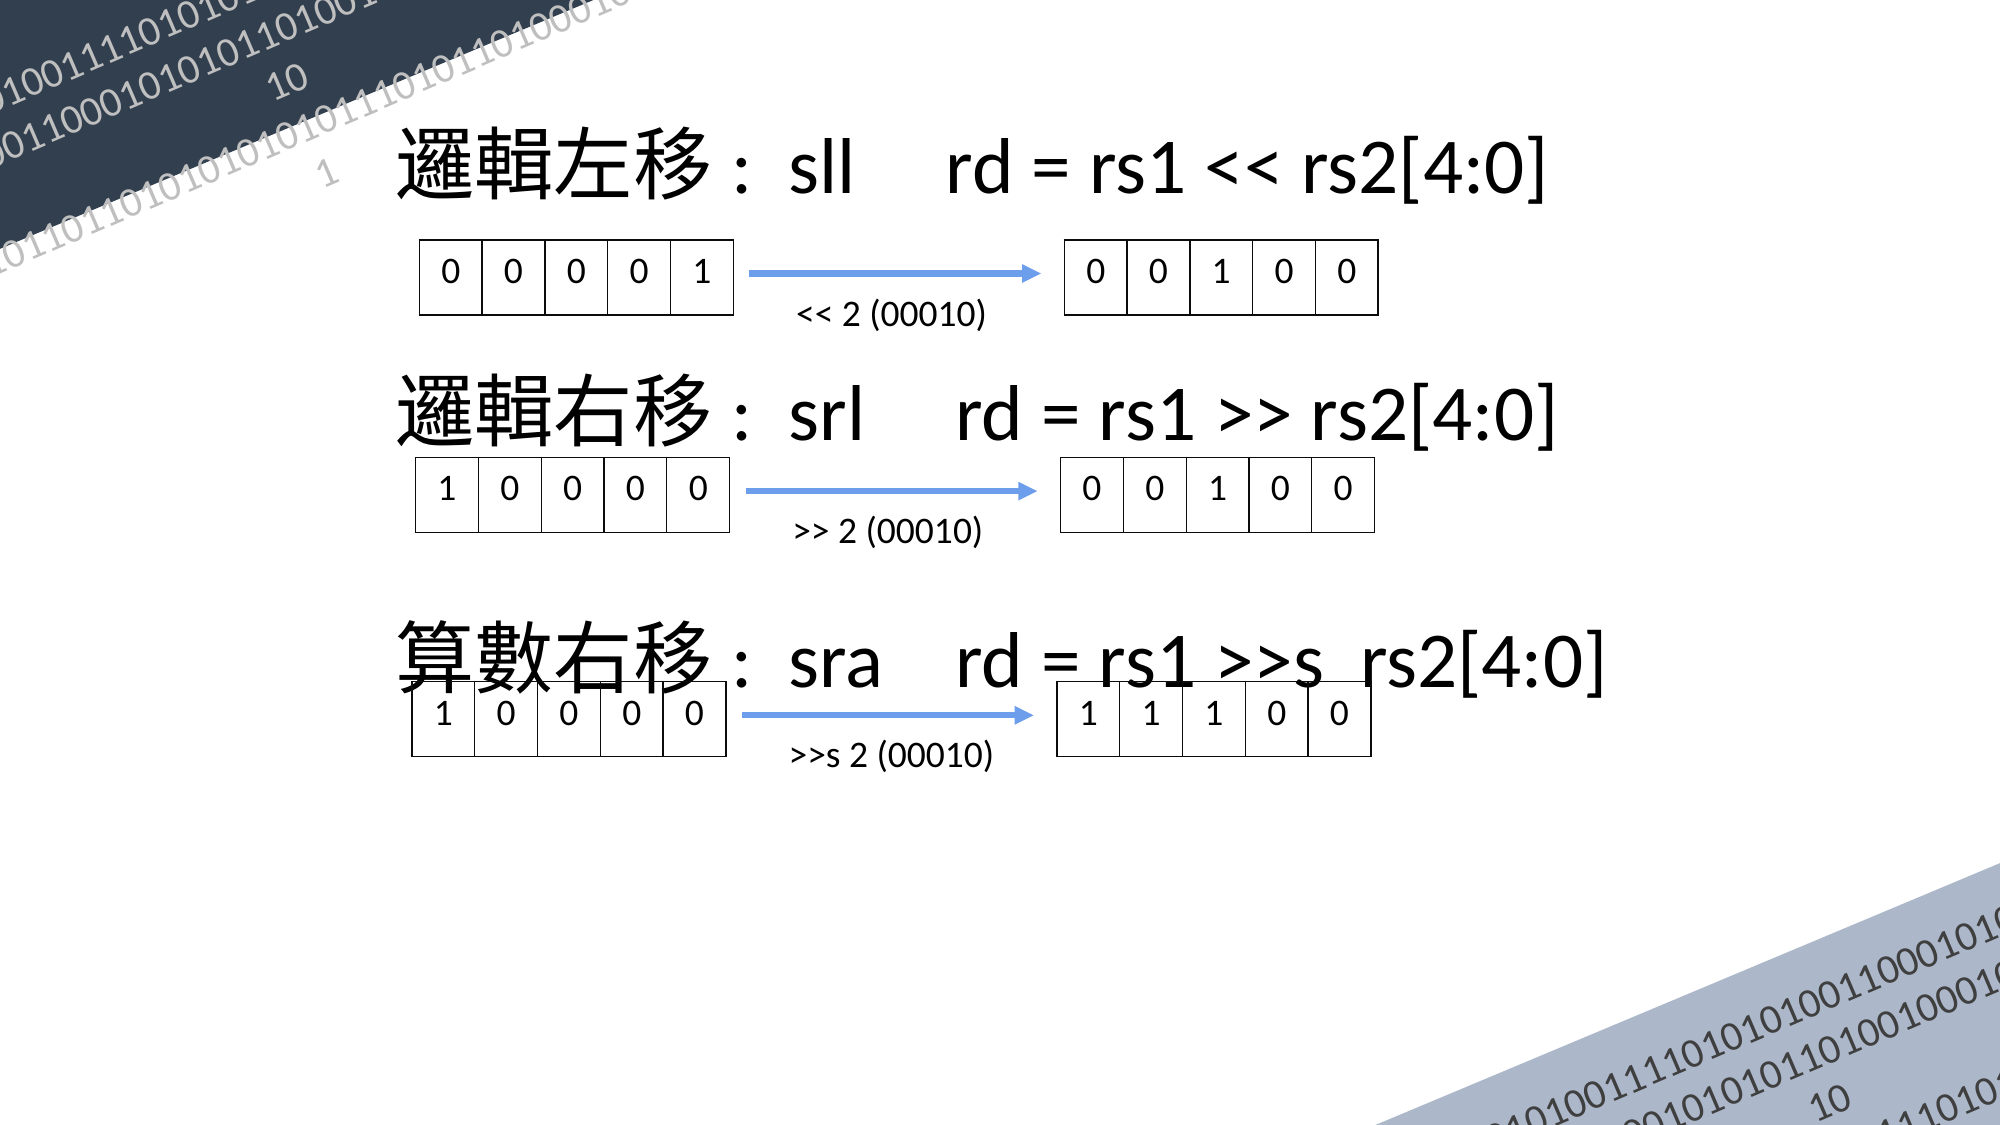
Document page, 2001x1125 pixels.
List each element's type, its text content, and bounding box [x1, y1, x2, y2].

table_header 0 [601, 682, 662, 756]
table_header 0 [664, 682, 725, 756]
table_header 1 [416, 458, 478, 532]
table_header 0 [475, 682, 537, 756]
table_header 0 [1250, 458, 1311, 532]
table_header 0 [542, 458, 603, 532]
table_header 0 [1309, 682, 1370, 756]
table_header 0 [1065, 241, 1126, 314]
table_header 0 [1253, 241, 1315, 314]
text_box 010101001111010101001100010101010101010011000101010110100100010101010010 010110110101010101011101011010001001 [0, 0, 703, 346]
table_header 0 [479, 458, 541, 532]
table_header 0 [1128, 241, 1189, 314]
text_box >>s 2 (00010) [773, 715, 1041, 791]
text_box >> 2 (00010) [777, 491, 1045, 567]
table_header 0 [1246, 682, 1307, 756]
table_header 0 [483, 241, 544, 314]
table_header 1 [1058, 682, 1119, 756]
table_header 1 [671, 241, 733, 314]
text_box << 2 (00010) [781, 273, 1049, 349]
table_header 1 [1183, 682, 1245, 756]
table_header 0 [538, 682, 600, 756]
table_header 0 [1124, 458, 1186, 532]
table_header 0 [1061, 458, 1123, 532]
table_header 0 [546, 241, 607, 314]
text_box [0, 0, 130, 56]
table_header 0 [608, 241, 670, 314]
text_box [1375, 863, 2000, 1125]
text_box 邏輯左移: sll rd = rs1 << rs2[4:0] 邏輯右移: srl rd = rs1 >> rs2[4:0] 算數右移: sra rd = rs1 >>s rs2[4:0] [380, 71, 1817, 814]
table_header 0 [605, 458, 666, 532]
table_header 1 [413, 682, 474, 756]
table_header 1 [1120, 682, 1182, 756]
table_header 0 [1316, 241, 1377, 314]
table_header 0 [667, 458, 729, 532]
table_header 1 [1191, 241, 1252, 314]
table_header 1 [1187, 458, 1248, 532]
table_header 0 [420, 241, 481, 314]
text_box 010101001111010101001100010101010101010011000101010110100100010101010010 010110110101010101011101011010001001 [1434, 882, 2000, 1125]
table_header 0 [1312, 458, 1374, 532]
